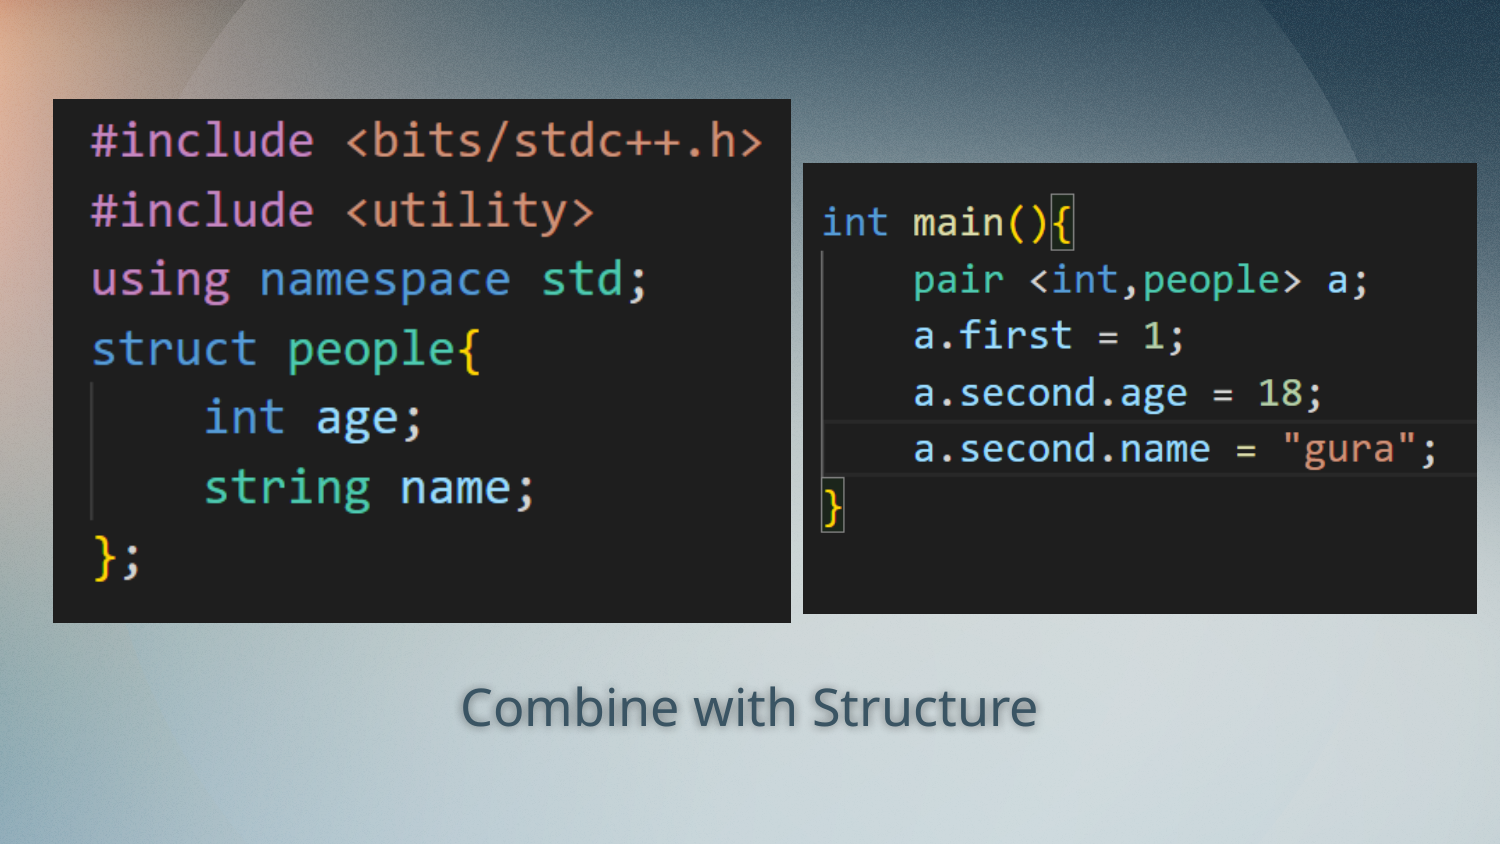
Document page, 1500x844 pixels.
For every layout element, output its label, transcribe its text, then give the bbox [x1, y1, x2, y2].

title Combine with Structure [118, 658, 1382, 753]
picture [0, 0, 1500, 844]
